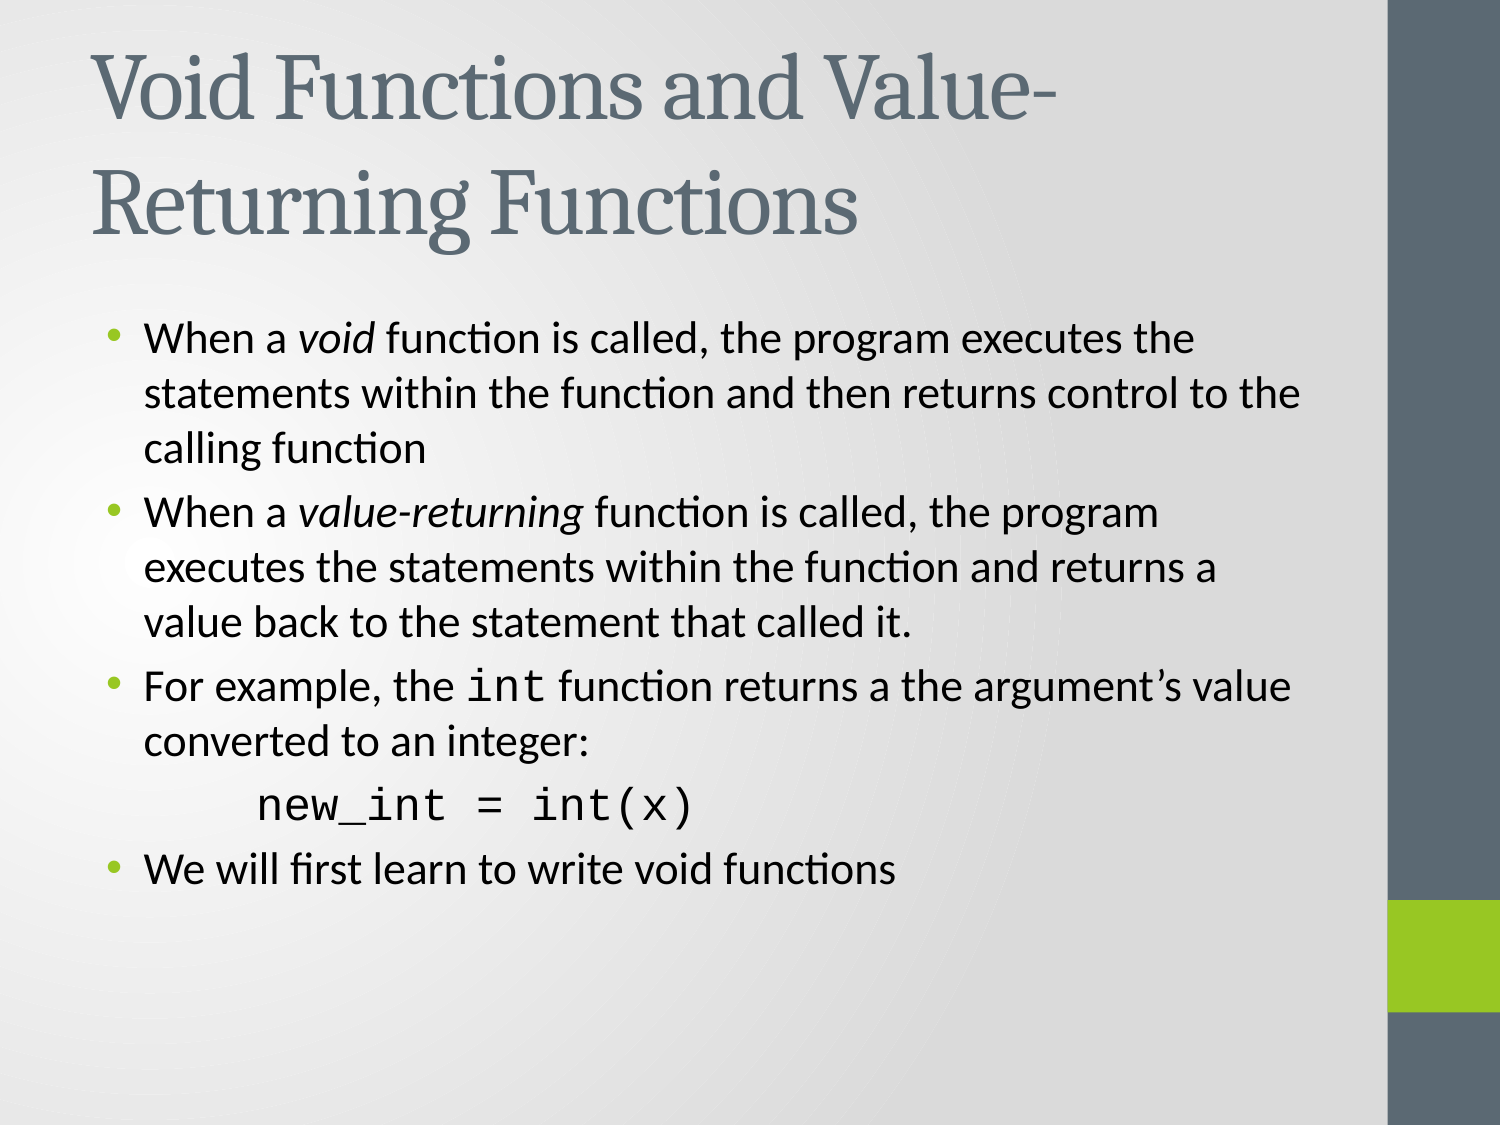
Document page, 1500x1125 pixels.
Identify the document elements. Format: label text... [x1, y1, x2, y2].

title Void Functions and Value-Returning Functions [75, 45, 1325, 233]
list When a void function is called, the program executes the statements within the function and then returns control to the calling function When a value-returning function is called, the program executes the statements within the function and returns a value back to the statement that called it. For example, the int function returns a the argument’s value converted to an integer: new_int = int(x) We will first learn to write void functions [72, 299, 1323, 1088]
